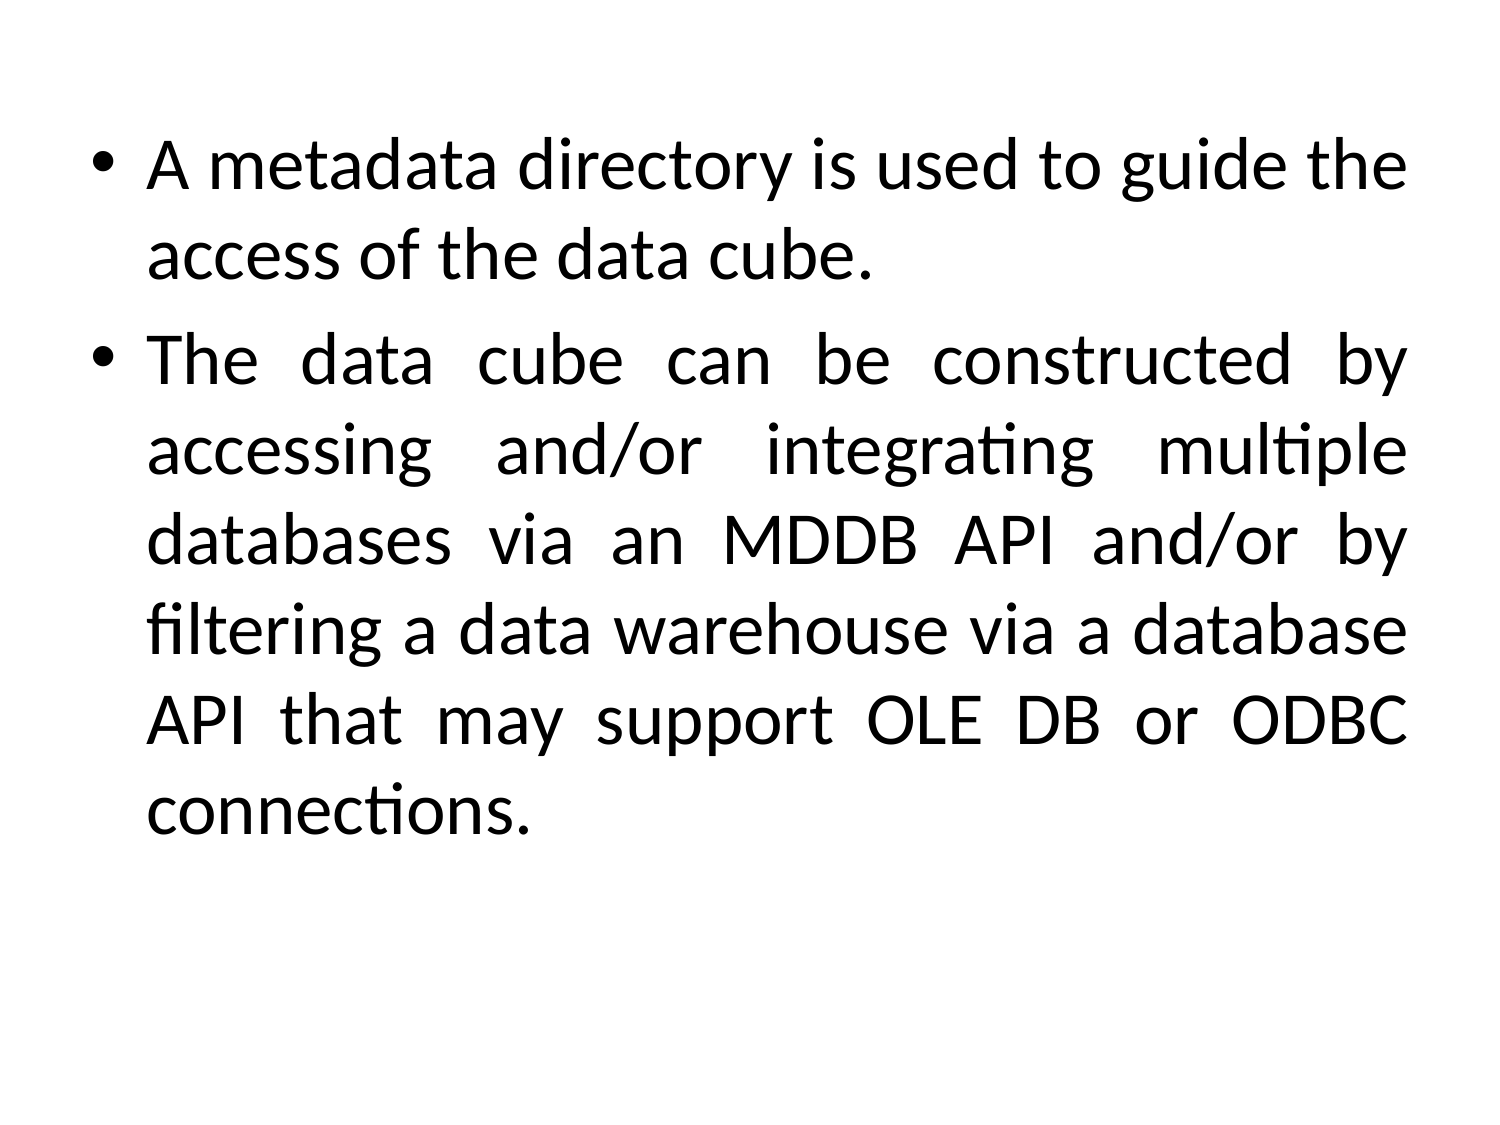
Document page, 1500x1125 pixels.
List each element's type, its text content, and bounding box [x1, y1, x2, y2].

list A metadata directory is used to guide the access of the data cube. The data cube can be constructed by accessing and/or integrating multiple databases via an MDDB API and/or by filtering a data warehouse via a database API that may support OLE DB or ODBC connections. [75, 107, 1425, 1025]
